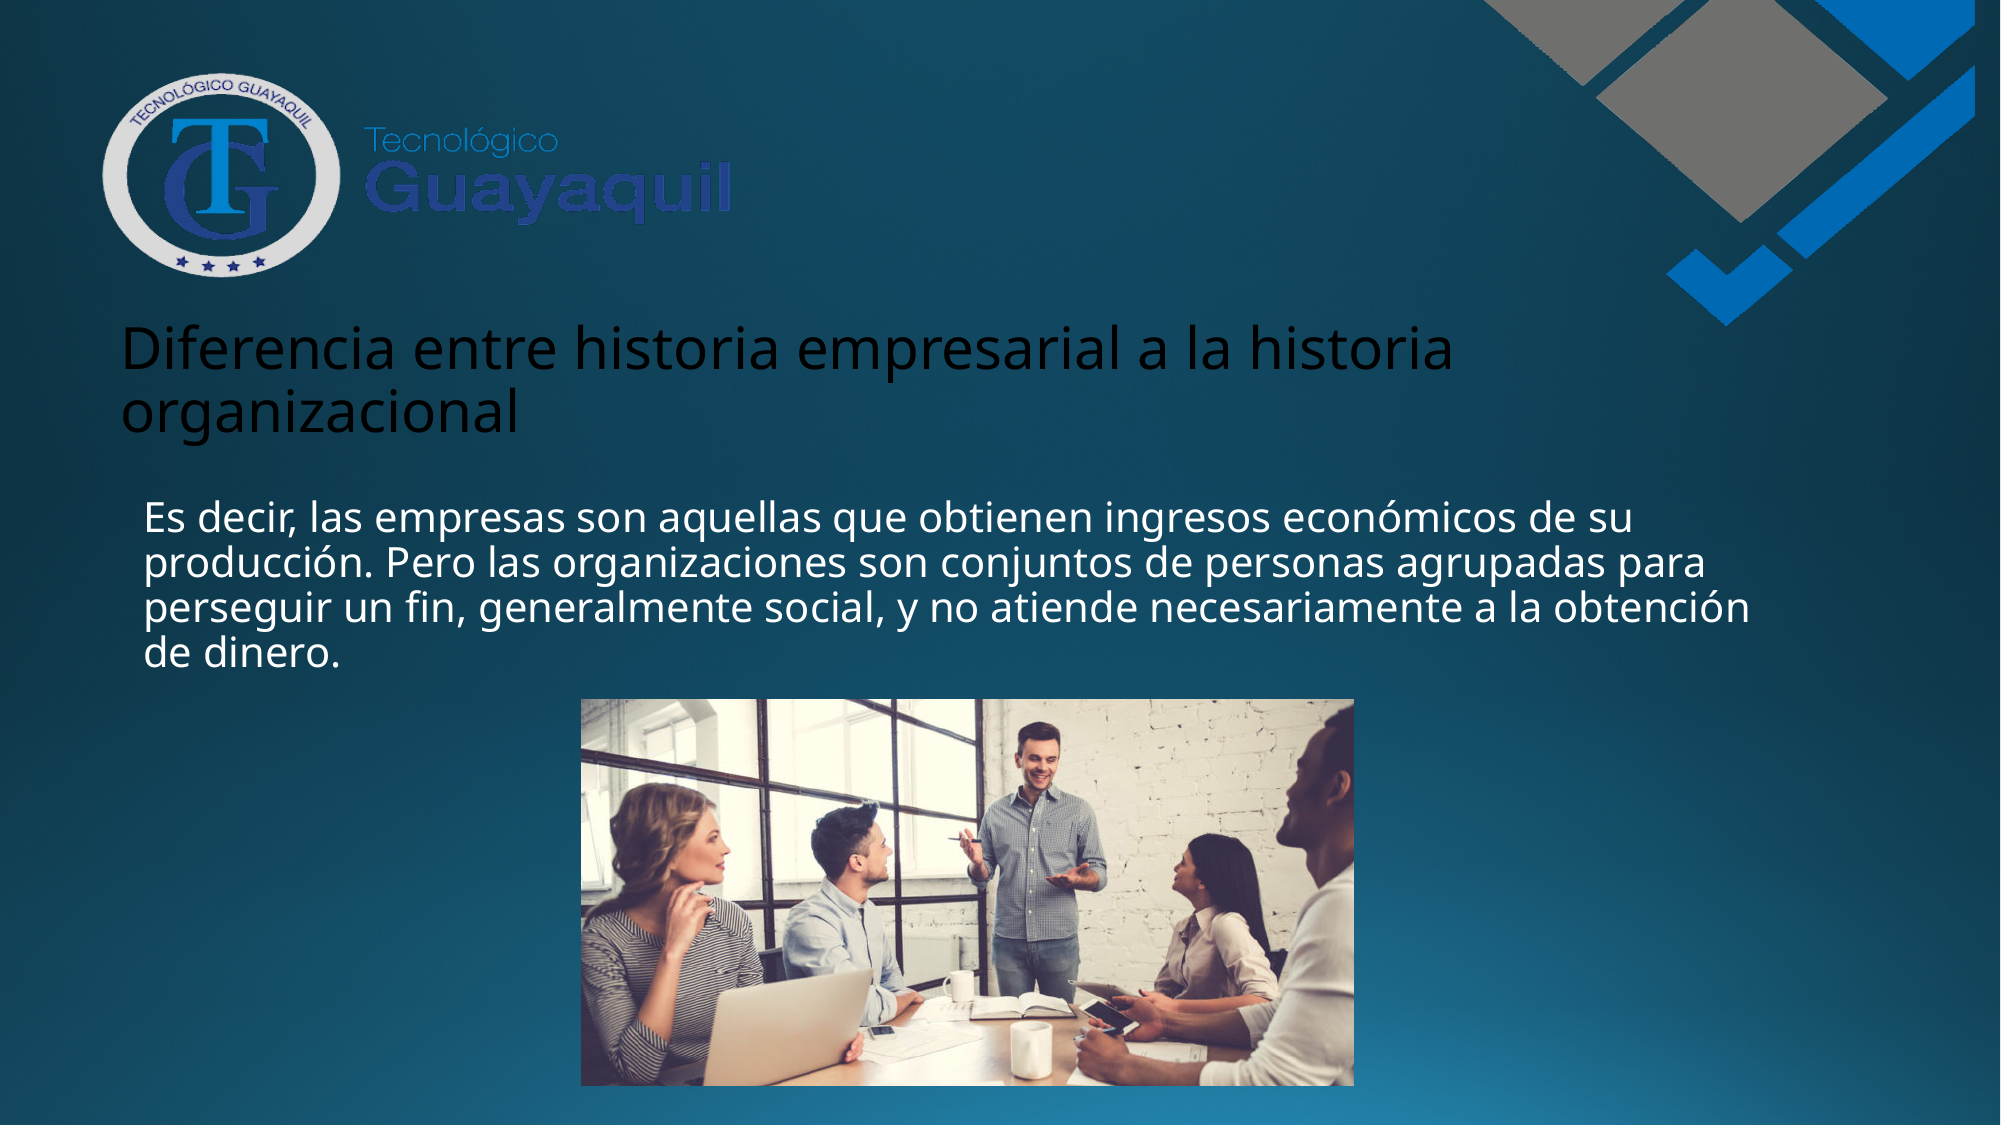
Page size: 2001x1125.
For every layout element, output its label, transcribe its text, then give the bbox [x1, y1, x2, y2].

list Es decir, las empresas son aquellas que obtienen ingresos económicos de su producción. Pero las organizaciones son conjuntos de personas agrupadas para perseguir un fin, generalmente social, y no atiende necesariamente a la obtención de dinero. [128, 488, 1807, 734]
picture [0, 0, 2001, 1125]
title Diferencia entre historia empresarial a la historia organizacional [105, 375, 1830, 491]
